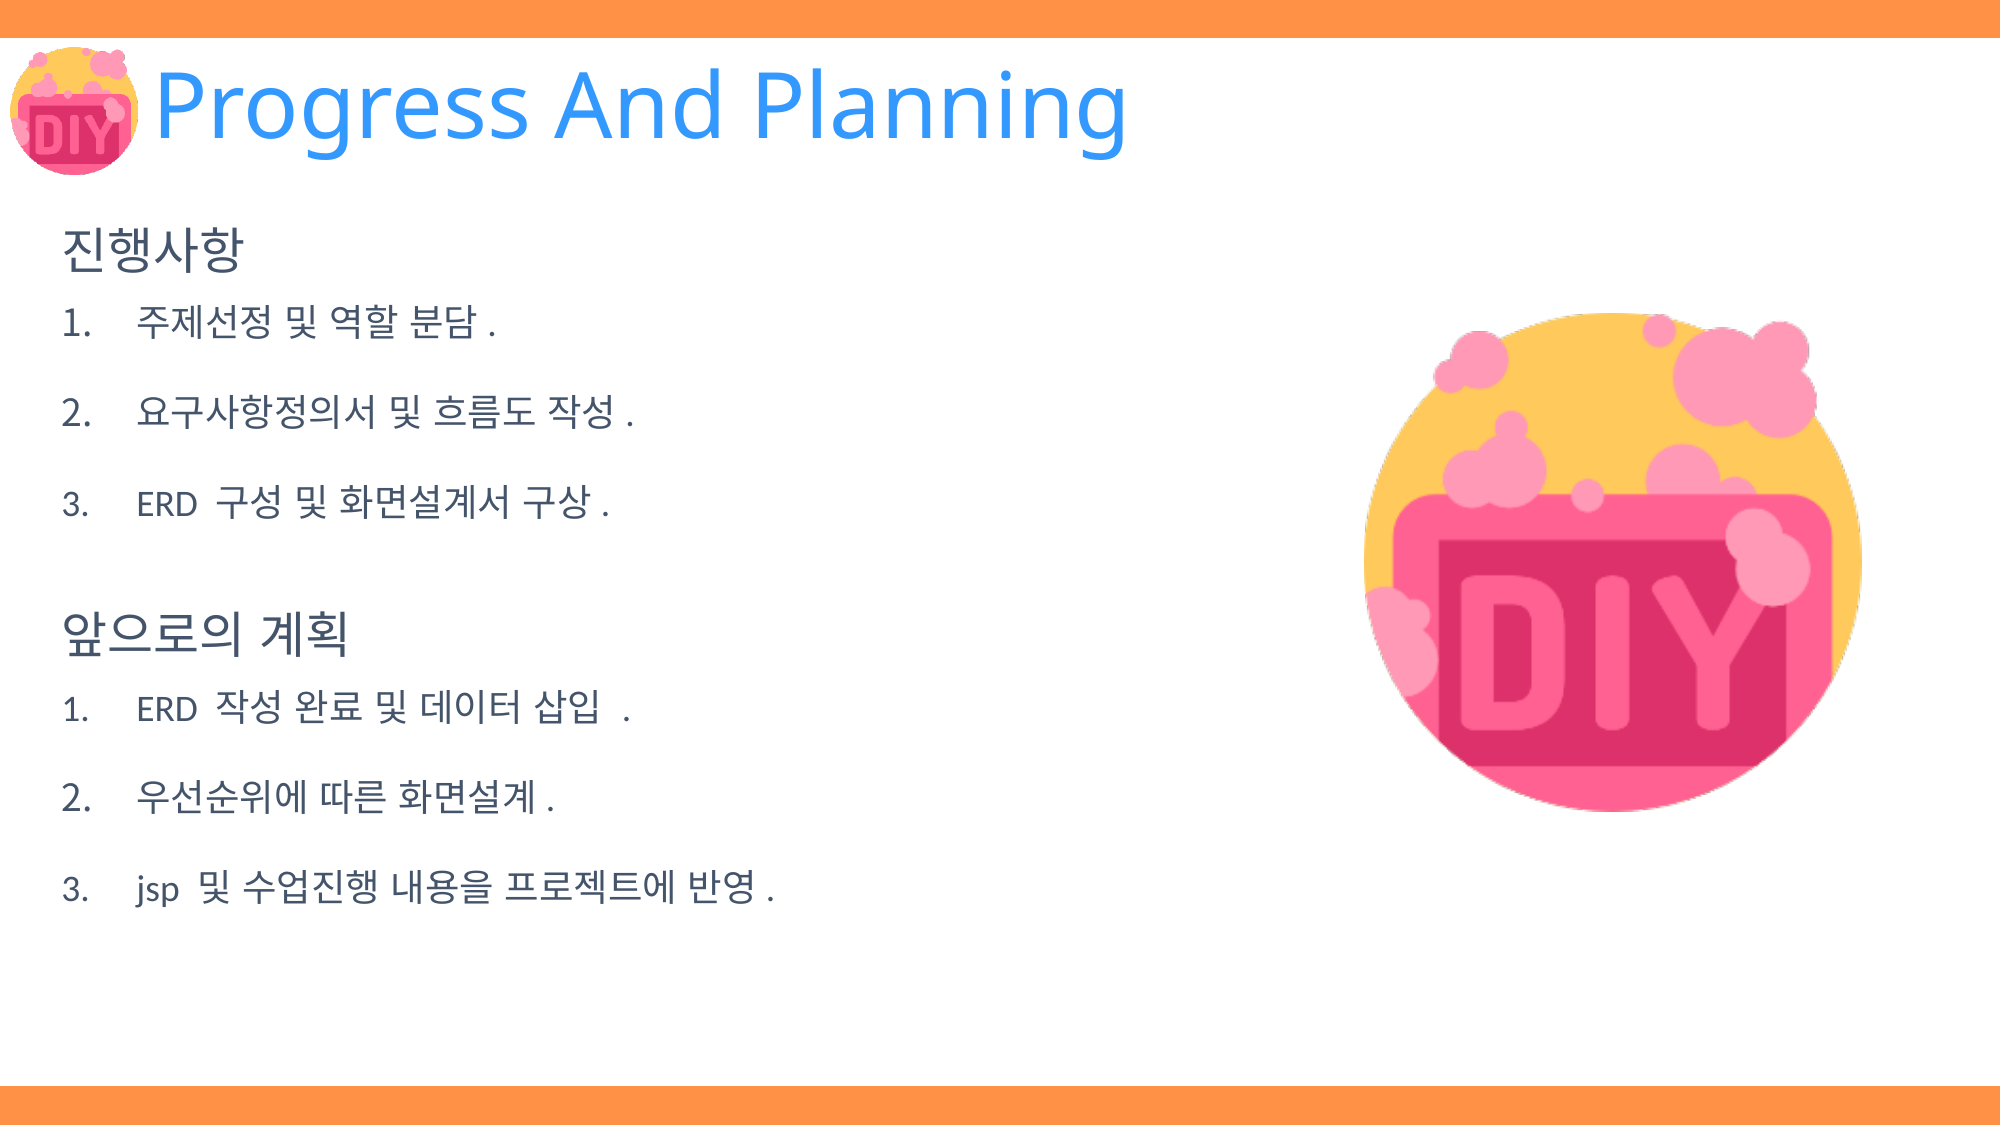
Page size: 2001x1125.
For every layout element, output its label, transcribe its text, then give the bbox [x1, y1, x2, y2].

text_box Progress And Planning [137, 39, 1227, 165]
text_box 주제선정 및 역할 분담. 요구사항정의서 및 흐름도 작성. ERD 구성 및 화면설계서 구상. [46, 291, 1826, 532]
text_box 앞으로의 계획 [46, 596, 509, 672]
picture [9, 47, 138, 175]
text_box 진행사항 [46, 211, 509, 287]
text_box [0, 38, 2000, 1086]
text_box ERD 작성 완료 및 데이터 삽입 . 우선순위에 따른 화면설계. jsp 및 수업진행 내용을 프로젝트에 반영. [46, 676, 1826, 916]
picture [1364, 313, 1862, 812]
